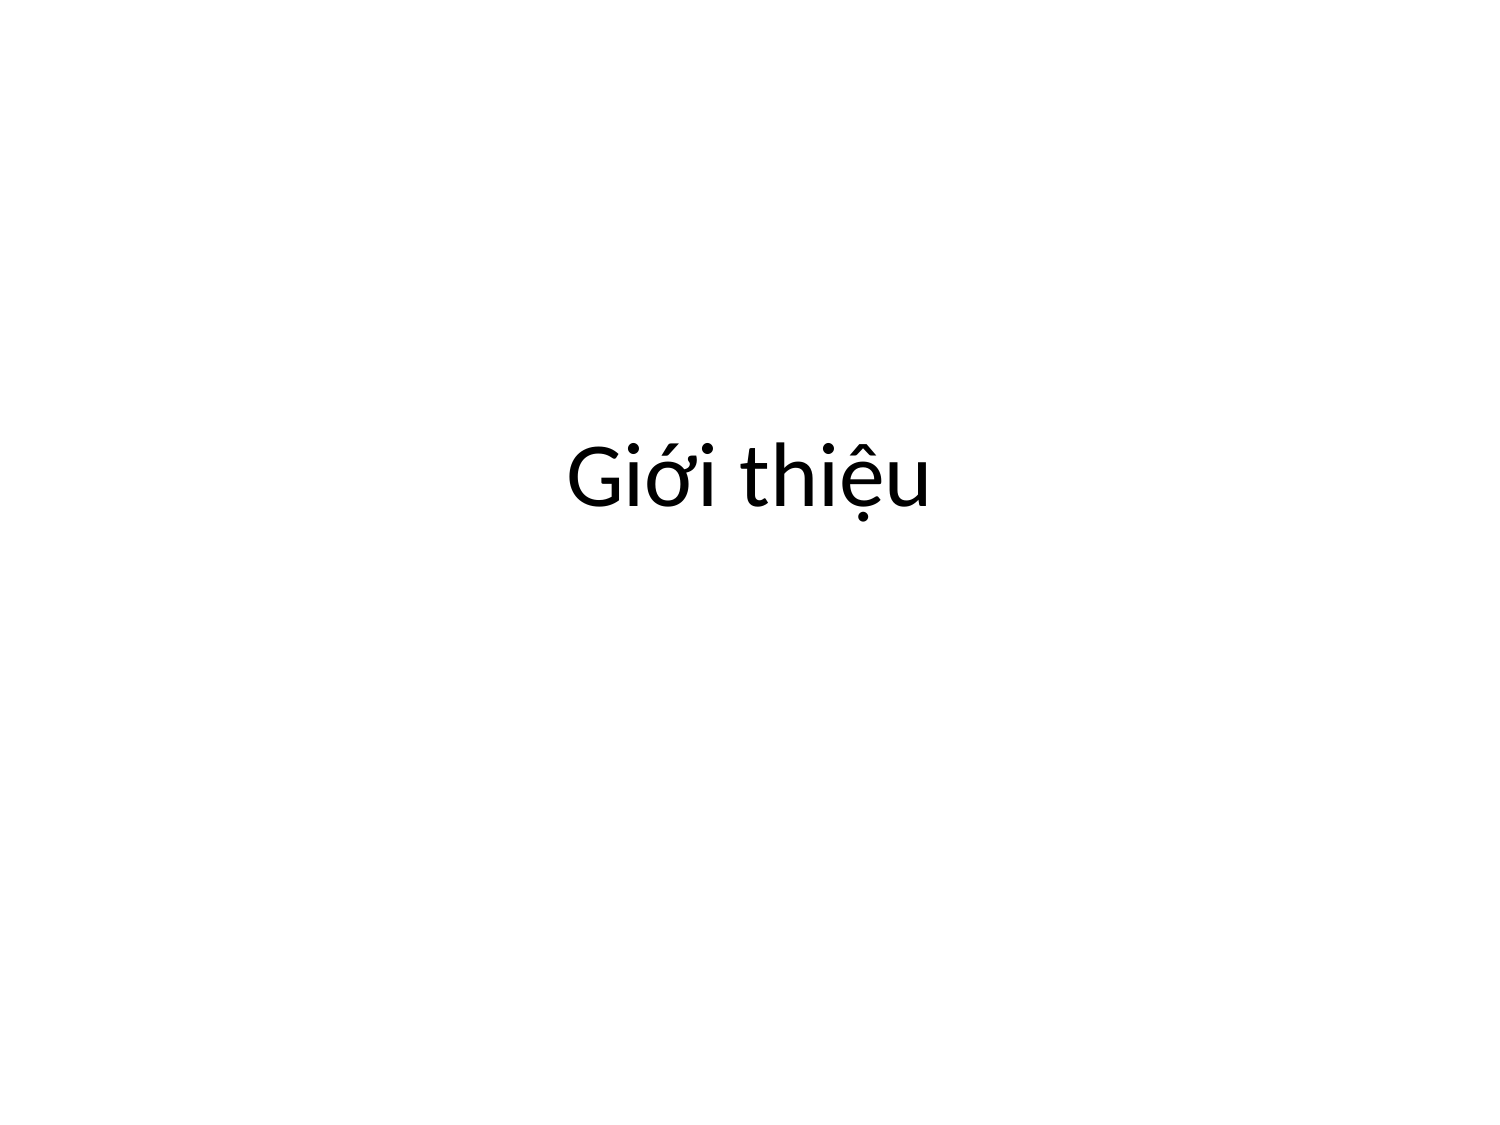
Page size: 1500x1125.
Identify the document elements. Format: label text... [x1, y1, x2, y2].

title Giới thiệu [112, 349, 1388, 591]
